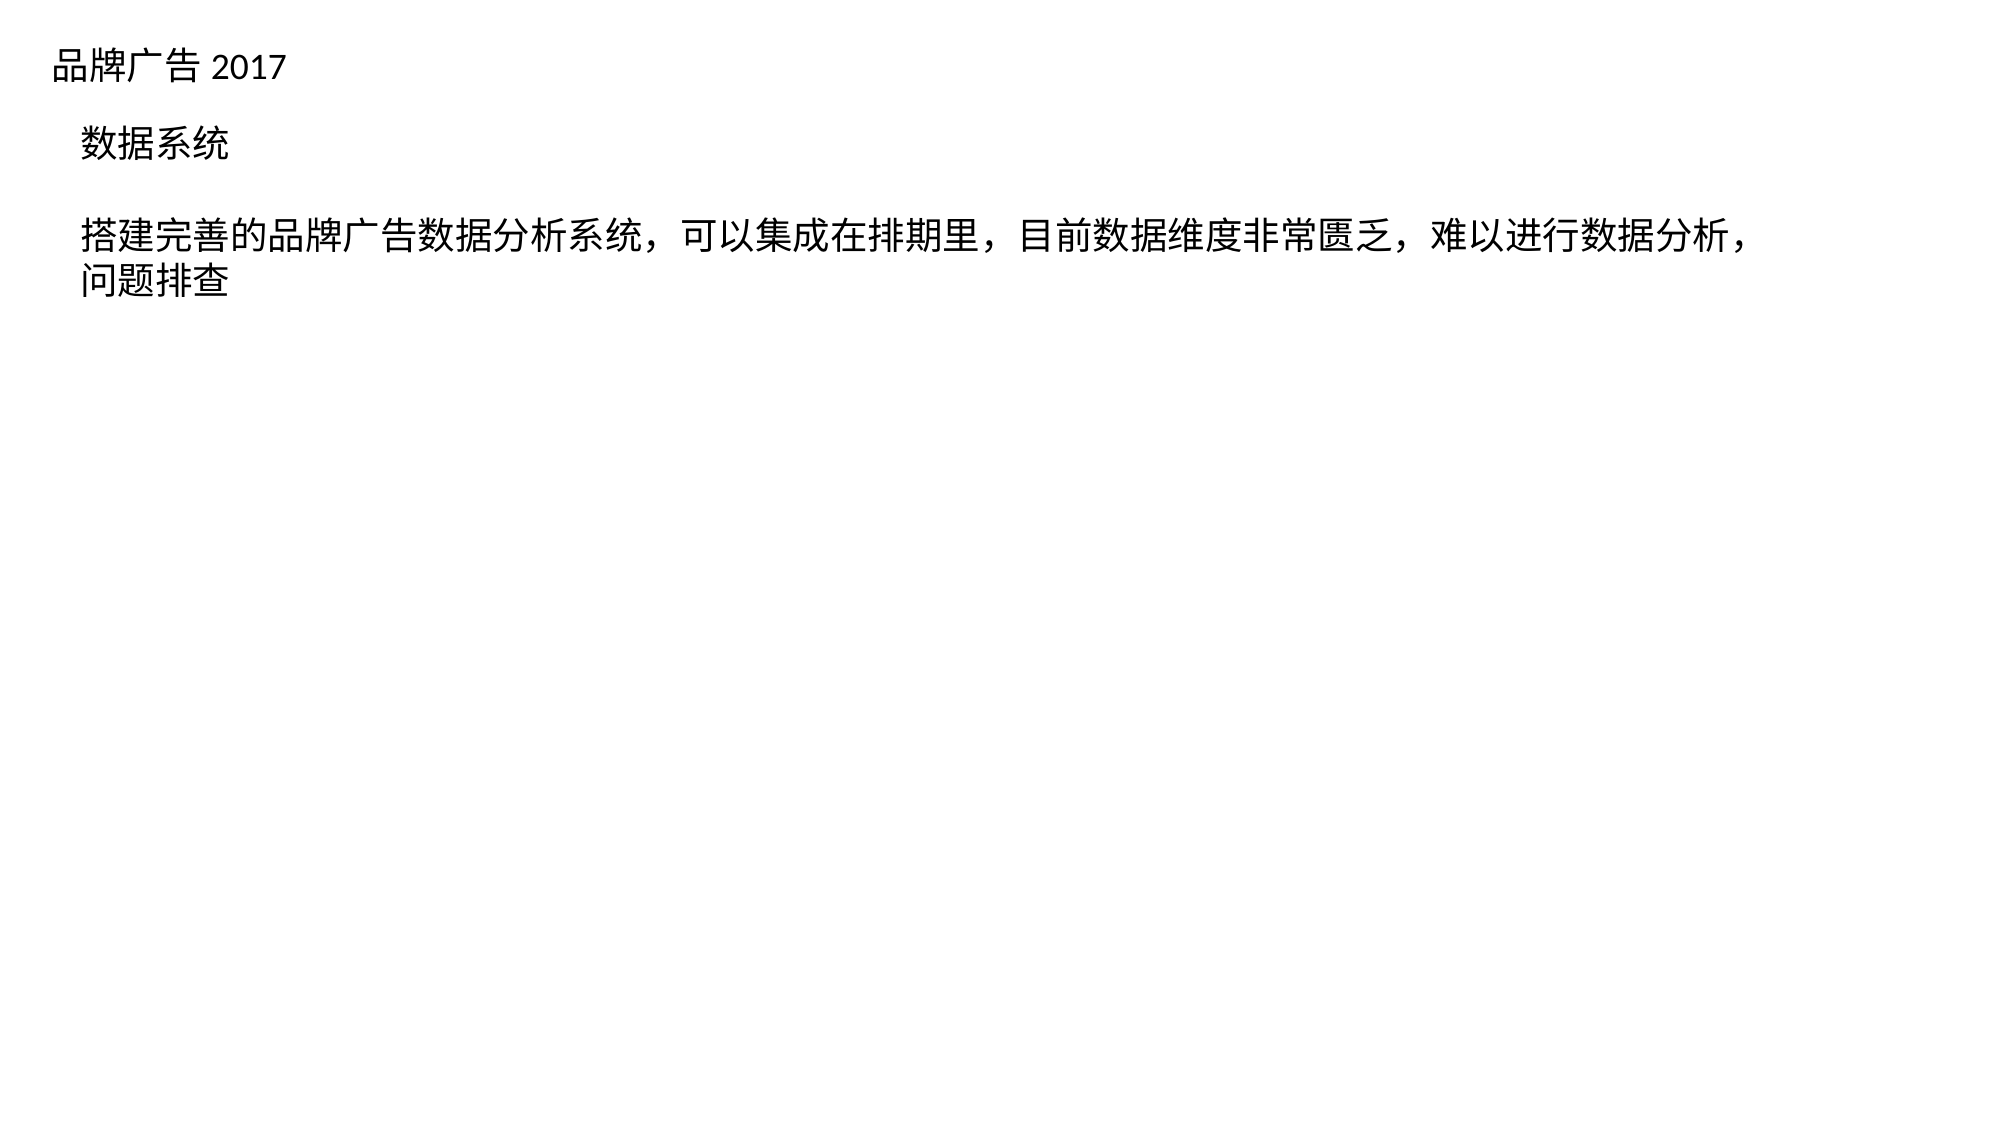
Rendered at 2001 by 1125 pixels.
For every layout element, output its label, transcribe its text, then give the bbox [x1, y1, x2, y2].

text_box 品牌广告2017 [37, 34, 926, 95]
text_box 数据系统 [65, 112, 1866, 353]
text_box 搭建完善的品牌广告数据分析系统，可以集成在排期里，目前数据维度非常匮乏，难以进行数据分析，问题排查 [65, 204, 1759, 445]
